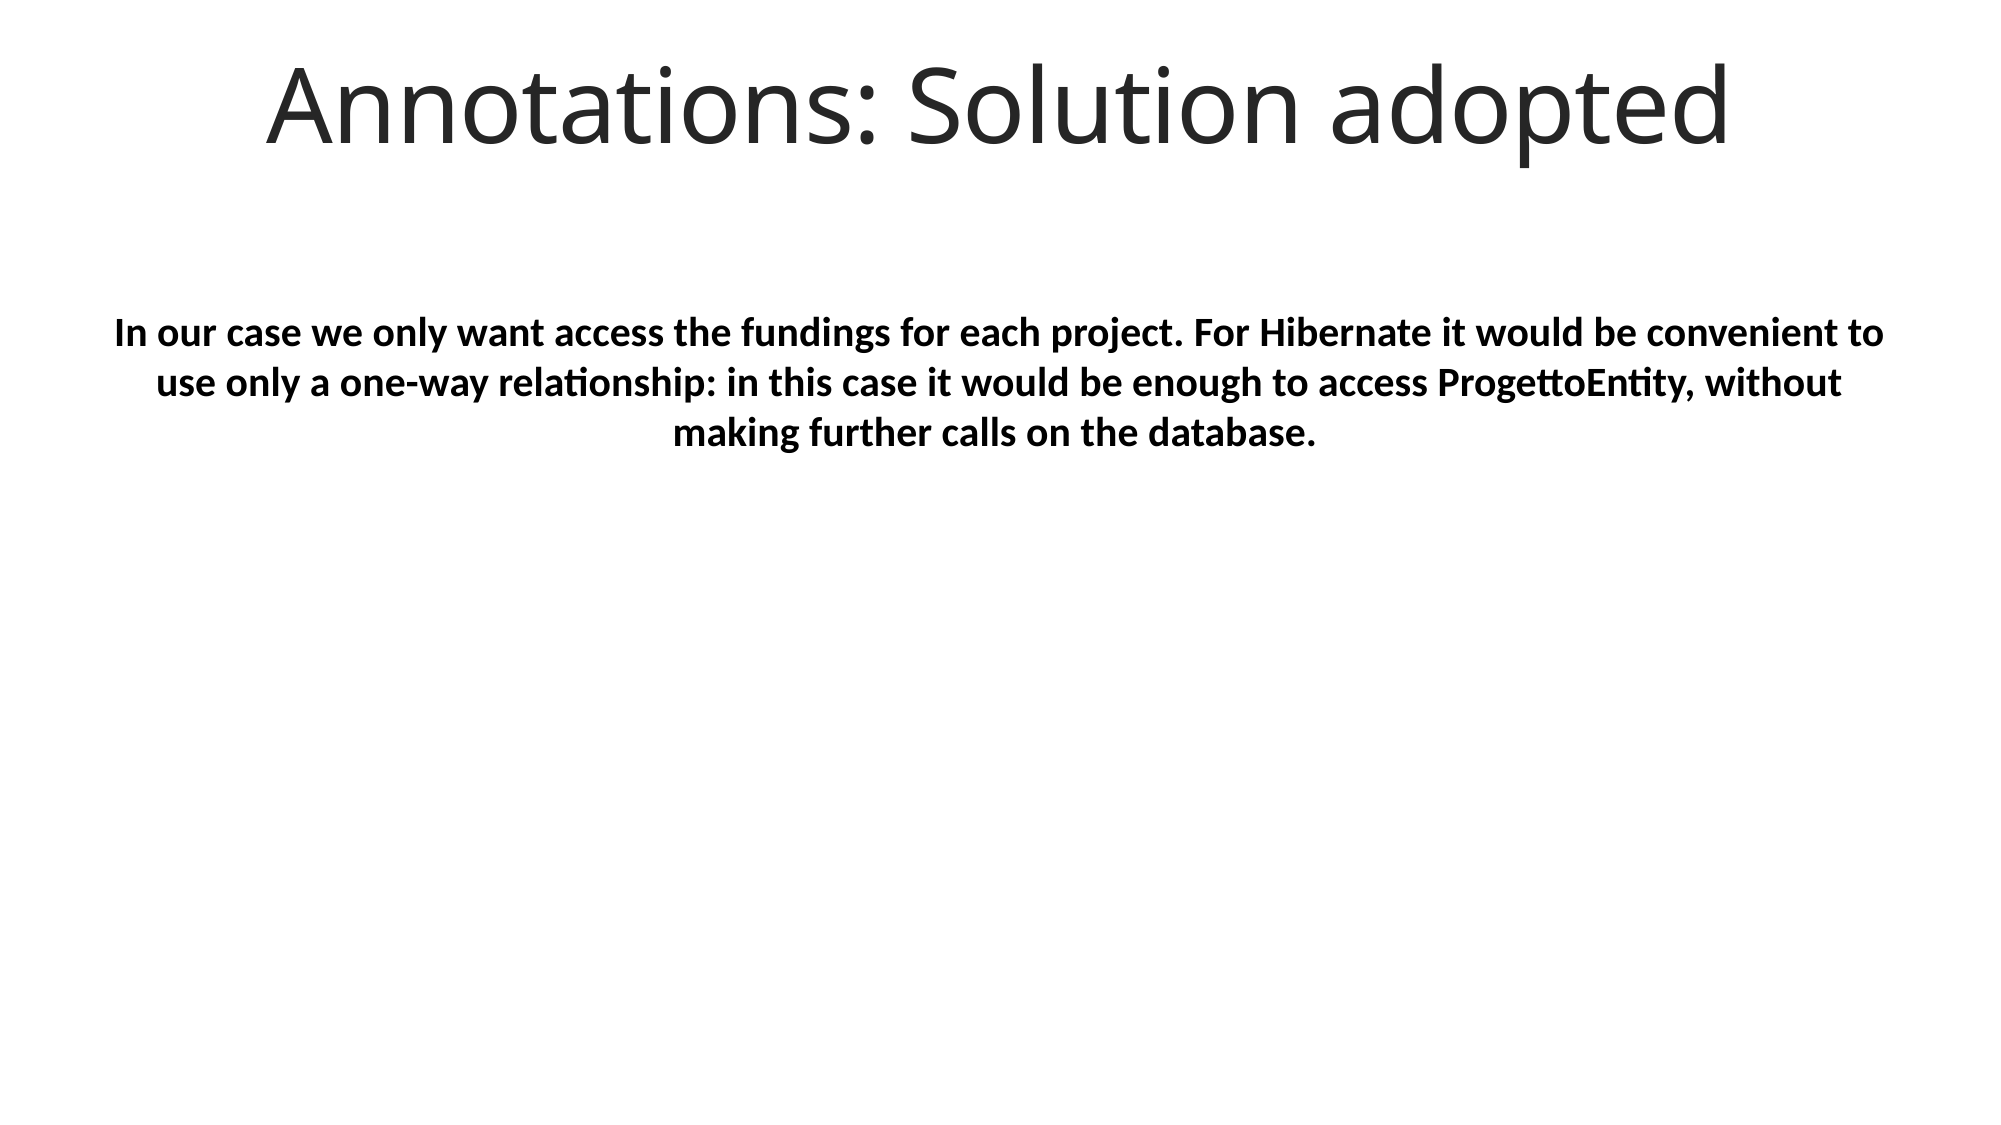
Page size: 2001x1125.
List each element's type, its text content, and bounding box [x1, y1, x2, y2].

text_box In our case we only want access the fundings for each project. For Hibernate it would be convenient to use only a one-way relationship: in this case it would be enough to access ProgettoEntity, without making further calls on the database. [97, 296, 1903, 462]
title Annotations: Solution adopted [249, 43, 1750, 174]
